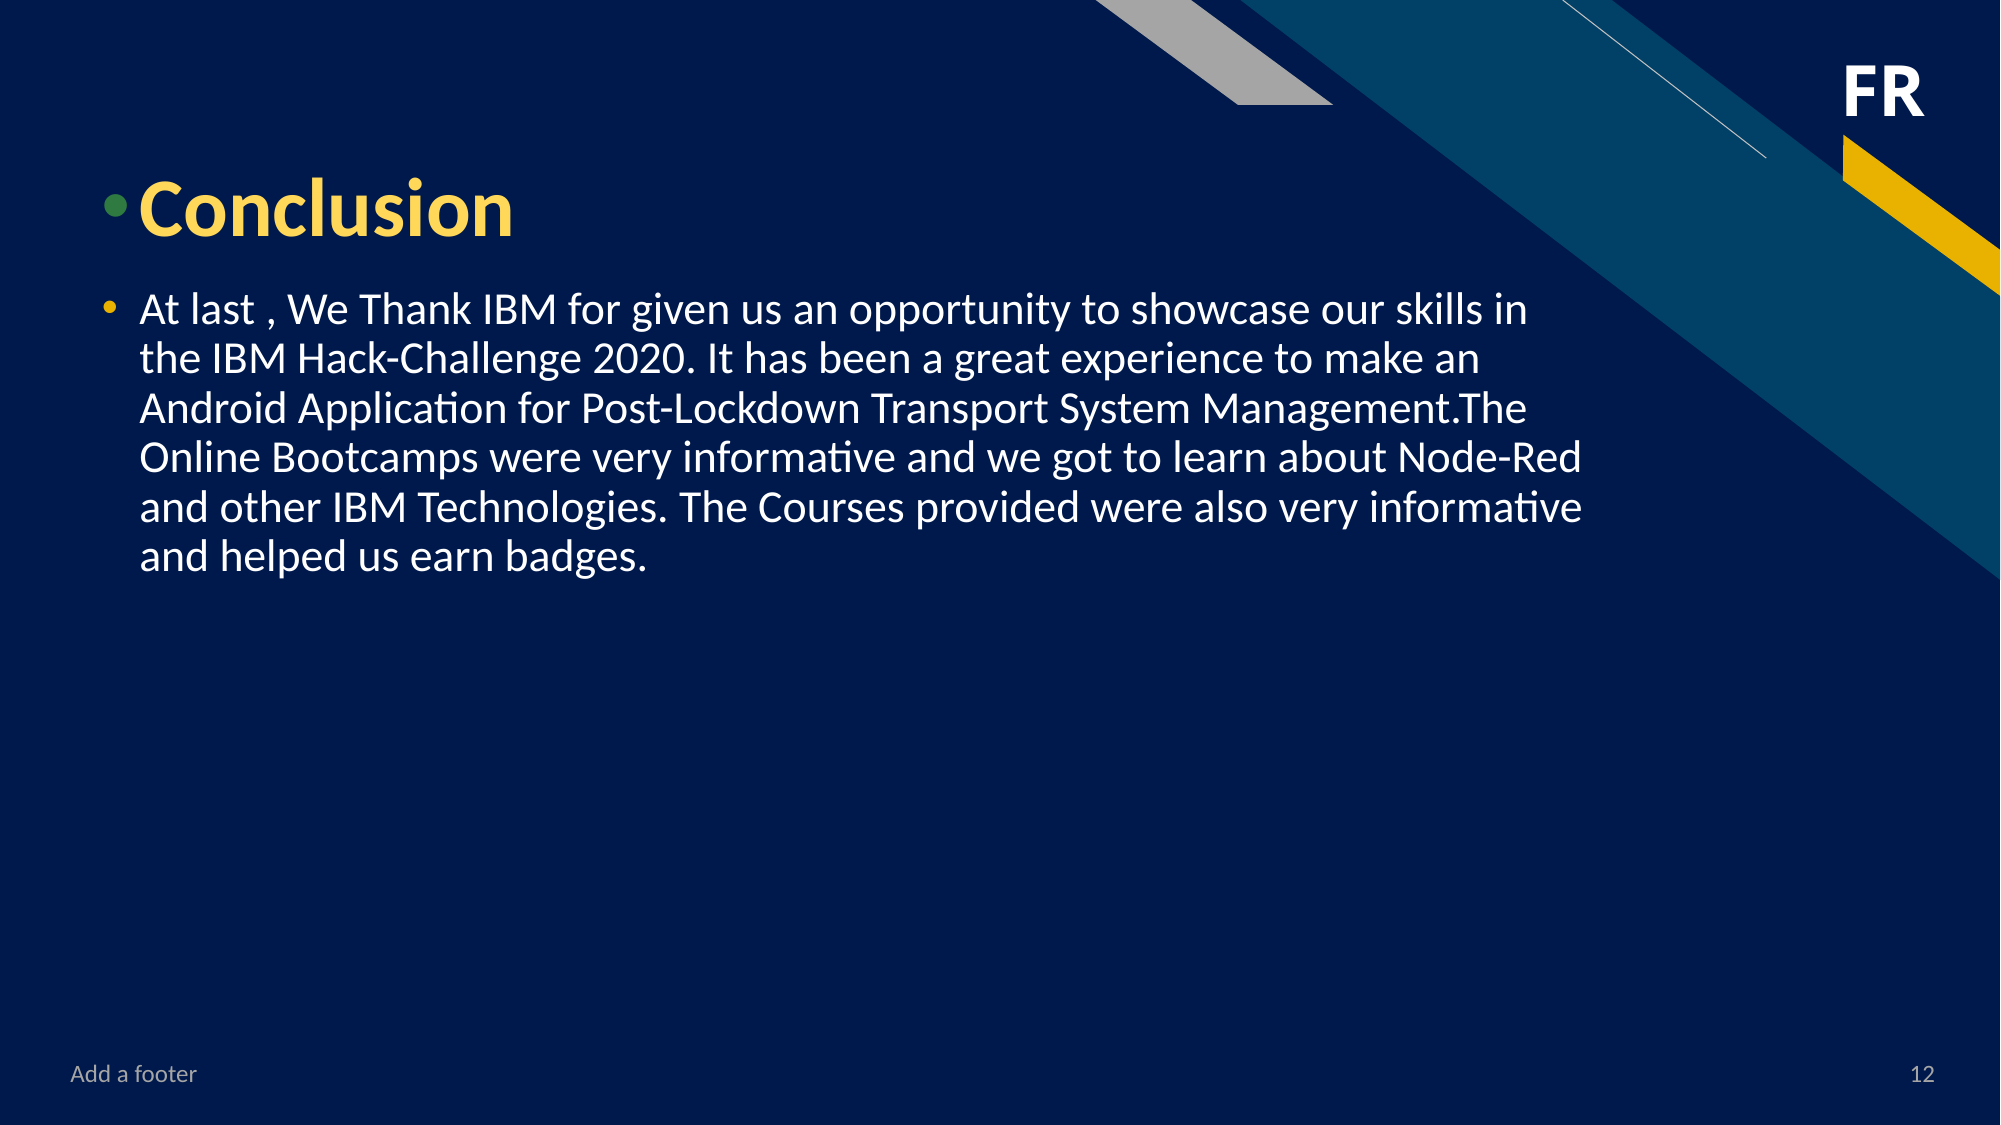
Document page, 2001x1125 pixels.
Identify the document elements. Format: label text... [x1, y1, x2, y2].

slide_number 12 [1828, 1042, 1950, 1103]
footer Add a footer [55, 1042, 731, 1103]
text_box At last , We Thank IBM for given us an opportunity to showcase our skills in the IBM Hack-Challenge 2020. It has been a great experience to make an Android Application for Post-Lockdown Transport System Management.The Online Bootcamps were very informative and we got to learn about Node-Red and other IBM Technologies. The Courses provided were also very informative and helped us earn badges. [87, 277, 1612, 918]
text_box Conclusion [87, 157, 1296, 258]
